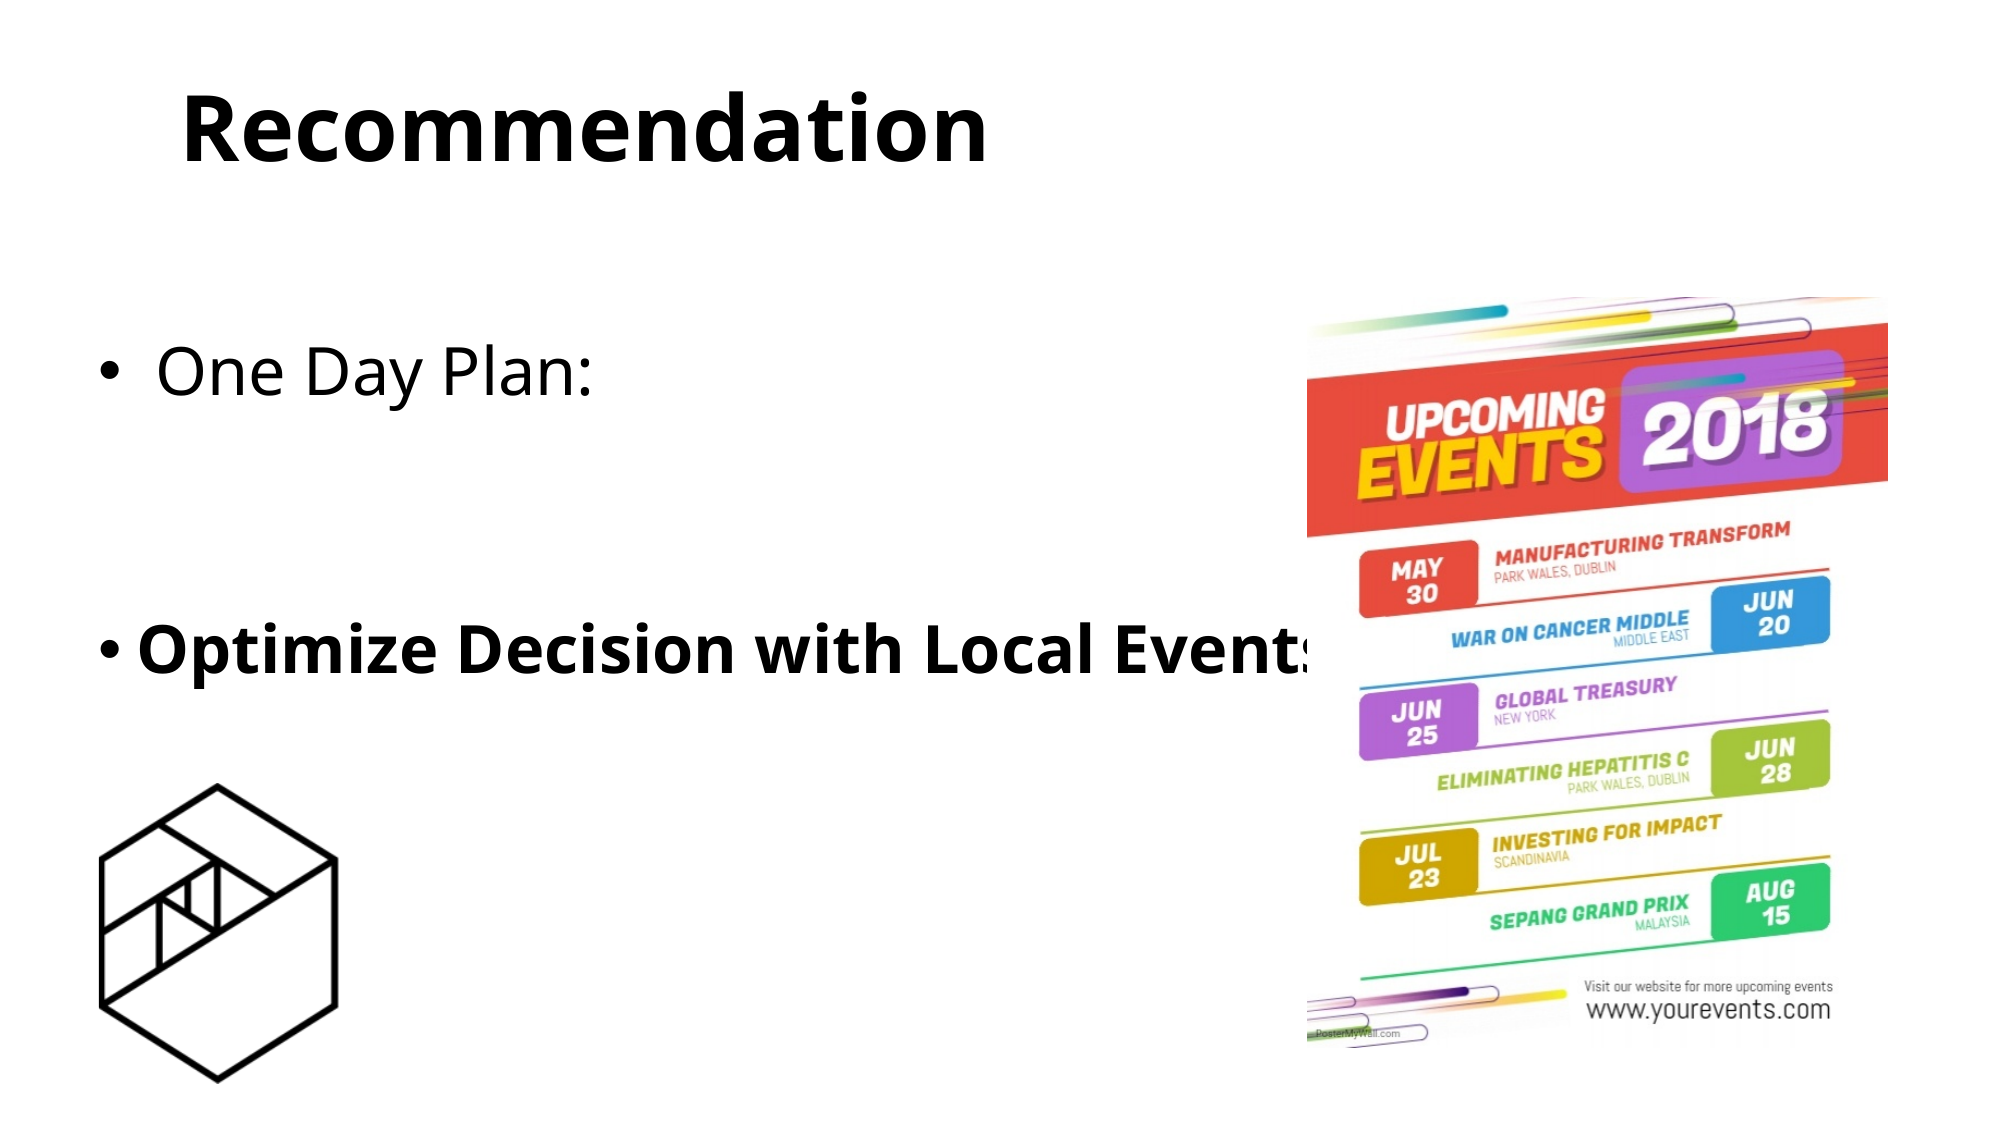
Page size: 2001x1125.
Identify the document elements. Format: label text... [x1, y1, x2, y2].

title Recommendation [179, 26, 1642, 237]
picture [98, 783, 379, 1084]
subtitle One Day Plan: Optimize Decision with Local Events [98, 445, 1302, 673]
picture [1307, 297, 1888, 1048]
